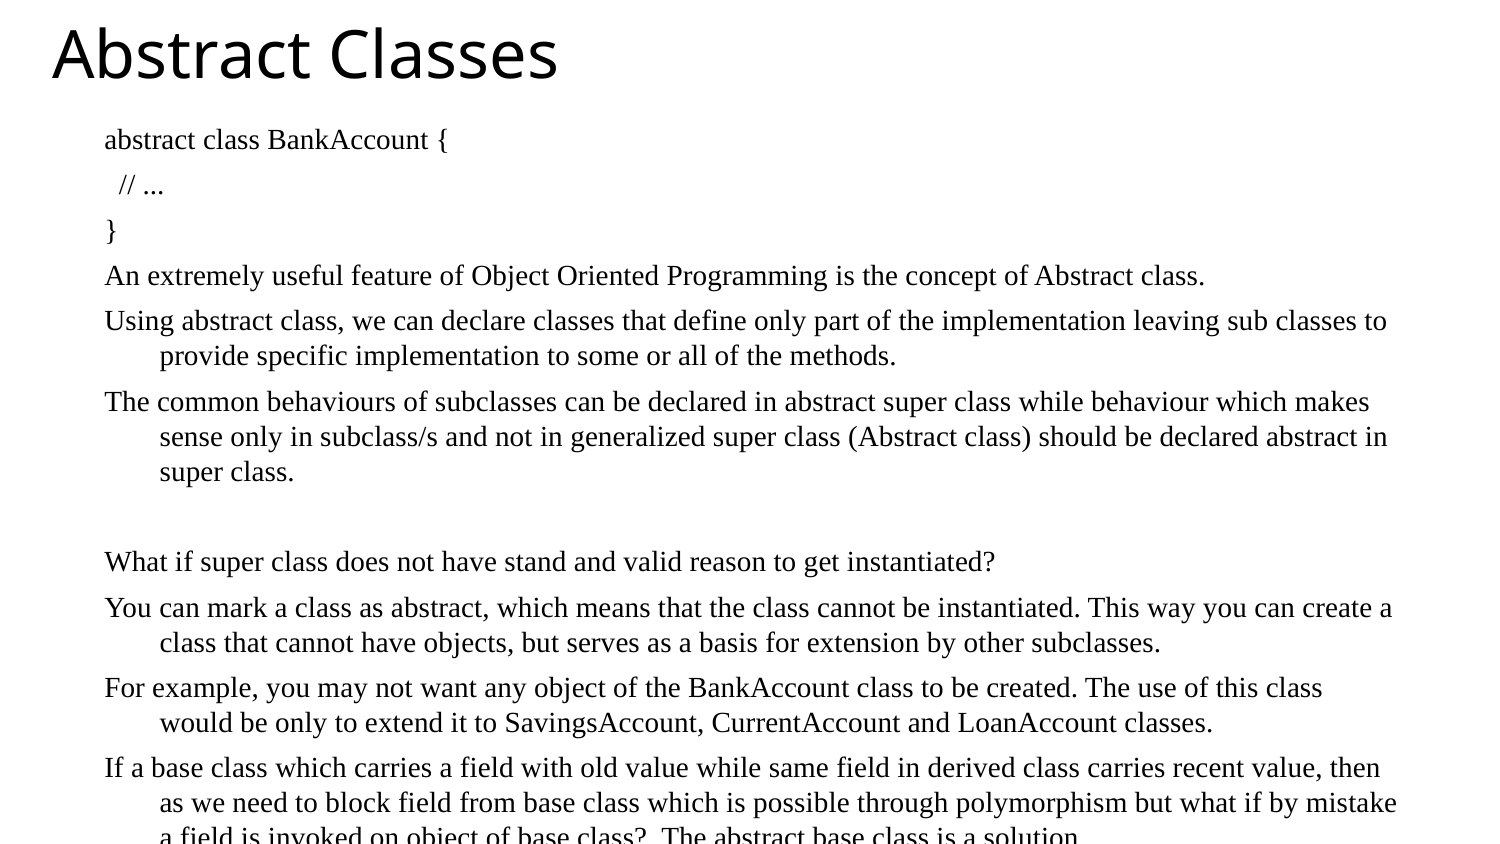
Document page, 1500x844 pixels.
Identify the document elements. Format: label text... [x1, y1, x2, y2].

text_box abstract class BankAccount { // ... } An extremely useful feature of Object Oriented Programming is the concept of Abstract class. Using abstract class, we can declare classes that define only part of the implementation leaving sub classes to provide specific implementation to some or all of the methods. The common behaviours of subclasses can be declared in abstract super class while behaviour which makes sense only in subclass/s and not in generalized super class (Abstract class) should be declared abstract in super class. What if super class does not have stand and valid reason to get instantiated? You can mark a class as abstract, which means that the class cannot be instantiated. This way you can create a class that cannot have objects, but serves as a basis for extension by other subclasses. For example, you may not want any object of the BankAccount class to be created. The use of this class would be only to extend it to SavingsAccount, CurrentAccount and LoanAccount classes. If a base class which carries a field with old value while same field in derived class carries recent value, then as we need to block field from base class which is possible through polymorphism but what if by mistake a field is invoked on object of base class? The abstract base class is a solution. The opposite of abstract is concrete; a concrete class can be instantiated. For example, SavingsAccount, CurrentAccount and LoanAccount would be concrete classes, extending the BankAccount class. [89, 112, 1415, 760]
text_box Abstract Classes [37, 0, 1463, 104]
